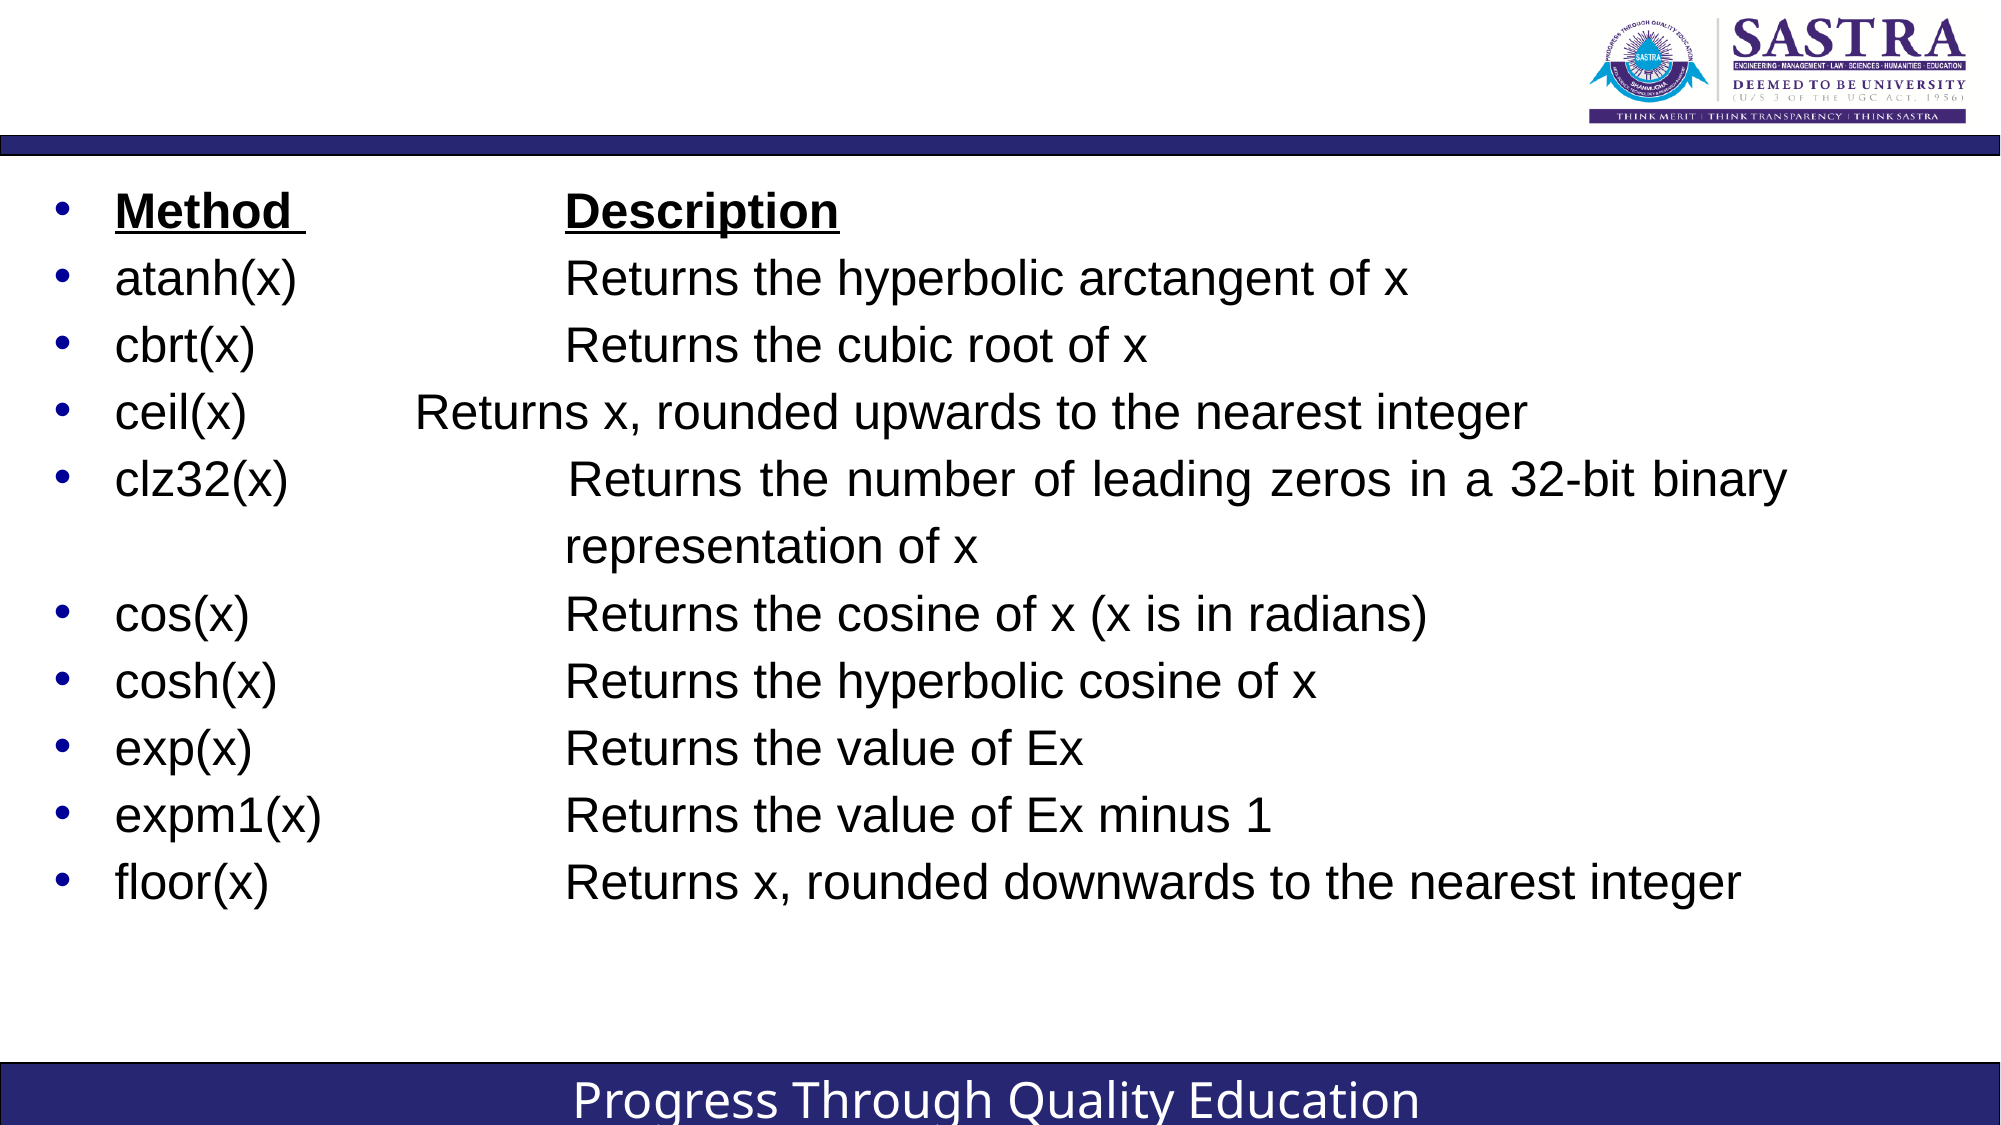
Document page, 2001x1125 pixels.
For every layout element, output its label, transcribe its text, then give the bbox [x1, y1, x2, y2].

list Method Description atanh(x) Returns the hyperbolic arctangent of x cbrt(x) Returns the cubic root of x ceil(x) Returns x, rounded upwards to the nearest integer clz32(x) Returns the number of leading zeros in a 32-bit binary representation of x cos(x) Returns the cosine of x (x is in radians) cosh(x) Returns the hyperbolic cosine of x exp(x) Returns the value of Ex expm1(x) Returns the value of Ex minus 1 floor(x) Returns x, rounded downwards to the nearest integer [33, 162, 1967, 1032]
picture [1566, 10, 1989, 130]
